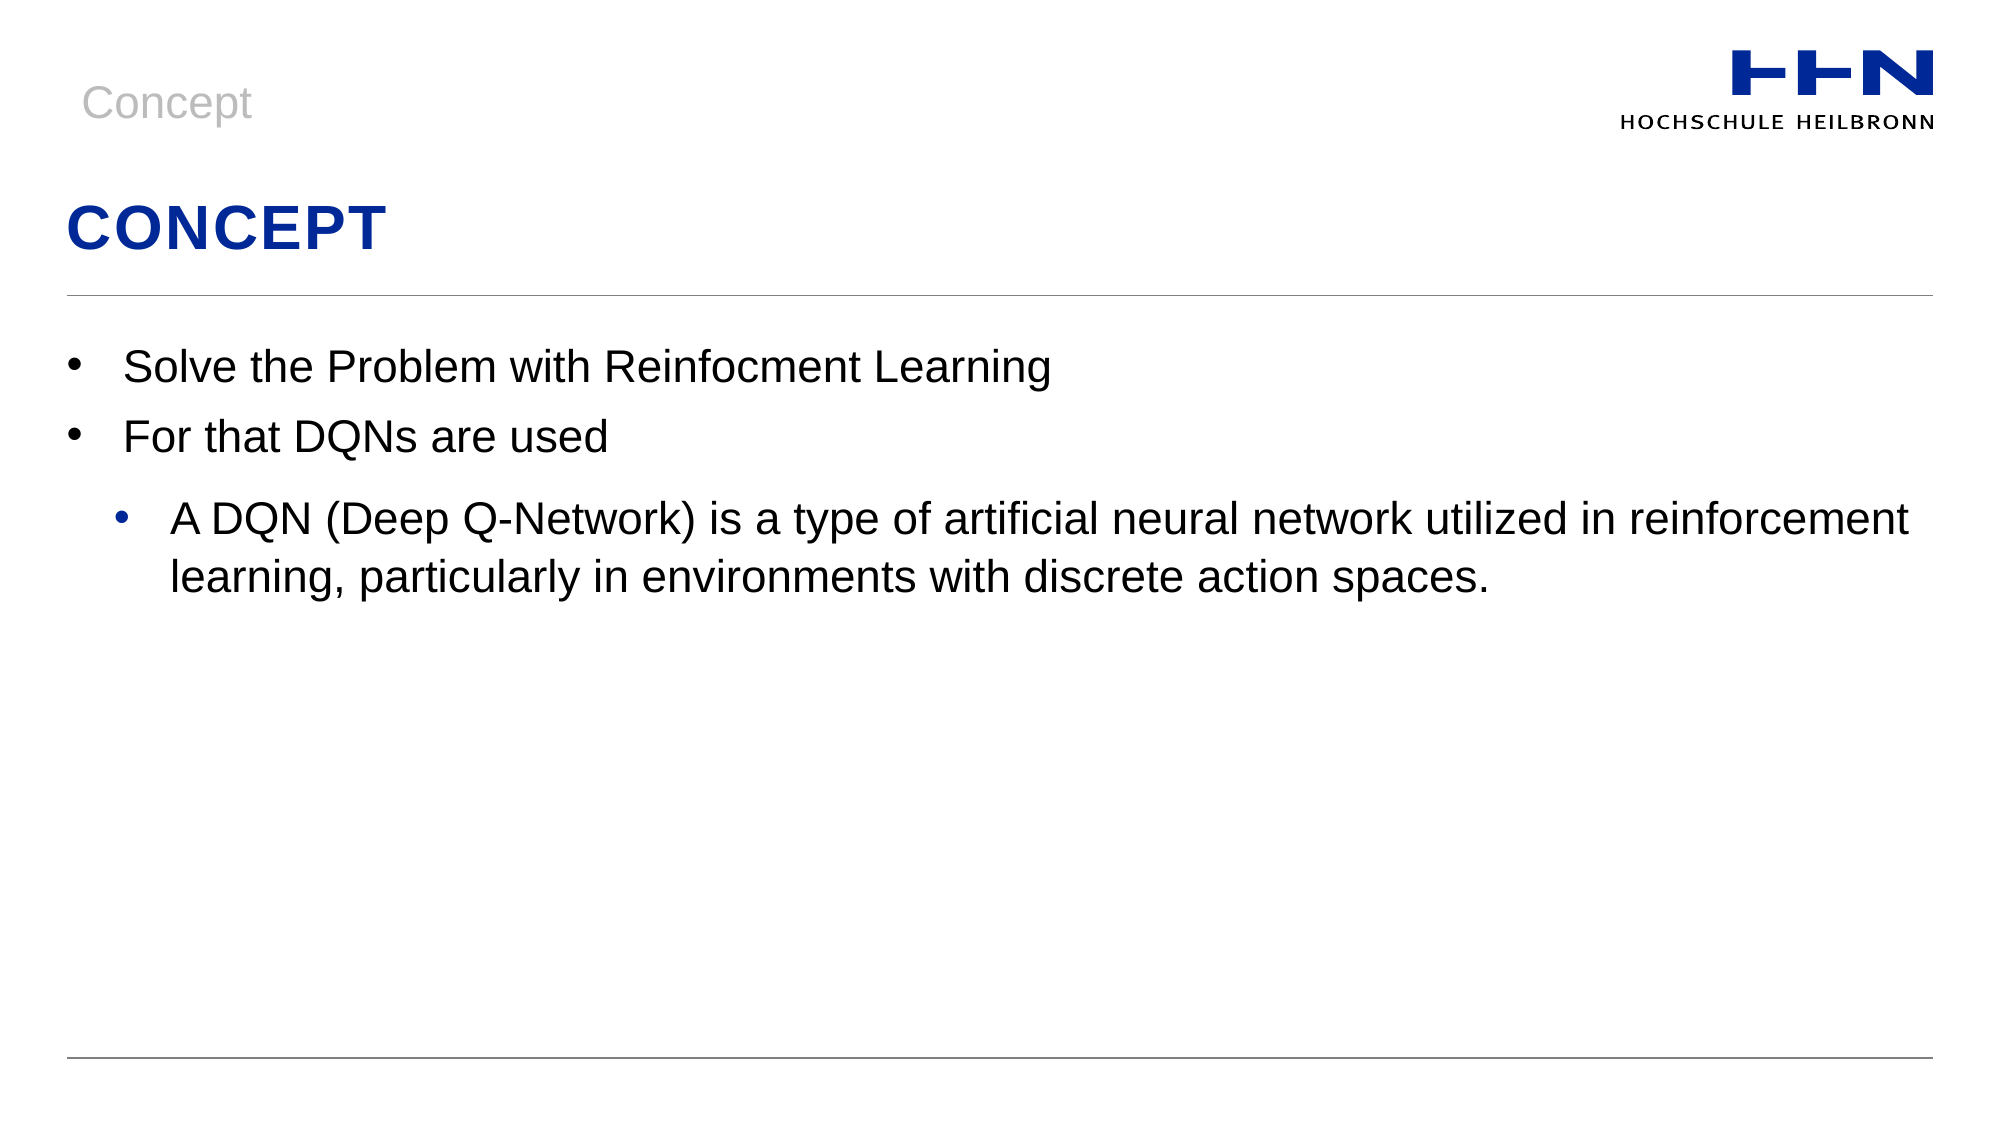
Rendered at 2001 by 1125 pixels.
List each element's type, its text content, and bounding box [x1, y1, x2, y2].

text_box Concept [66, 65, 628, 136]
title Concept [66, 193, 1934, 260]
list Solve the Problem with Reinfocment Learning For that DQNs are used A DQN (Deep Q-Network) is a type of artificial neural network utilized in reinforcement learning, particularly in environments with discrete action spaces. [66, 333, 1933, 1025]
